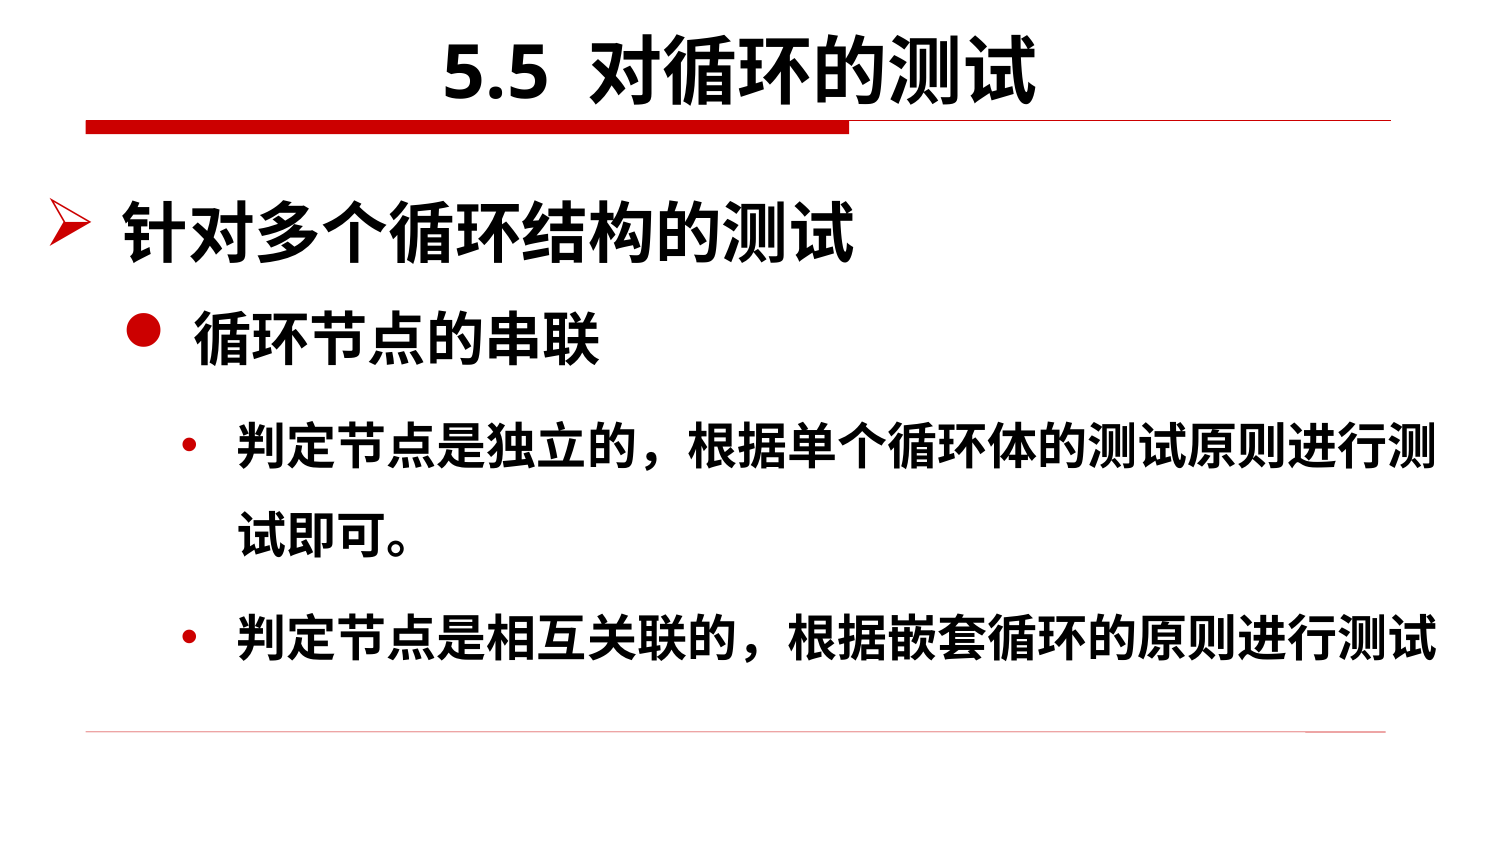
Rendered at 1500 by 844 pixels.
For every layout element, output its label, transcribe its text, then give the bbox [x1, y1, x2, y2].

list 针对多个循环结构的测试 循环节点的串联 判定节点是独立的，根据单个循环体的测试原则进行测试即可。 判定节点是相互关联的，根据嵌套循环的原则进行测试 [29, 173, 1500, 699]
title 5.5 对循环的测试 [84, 32, 1397, 121]
